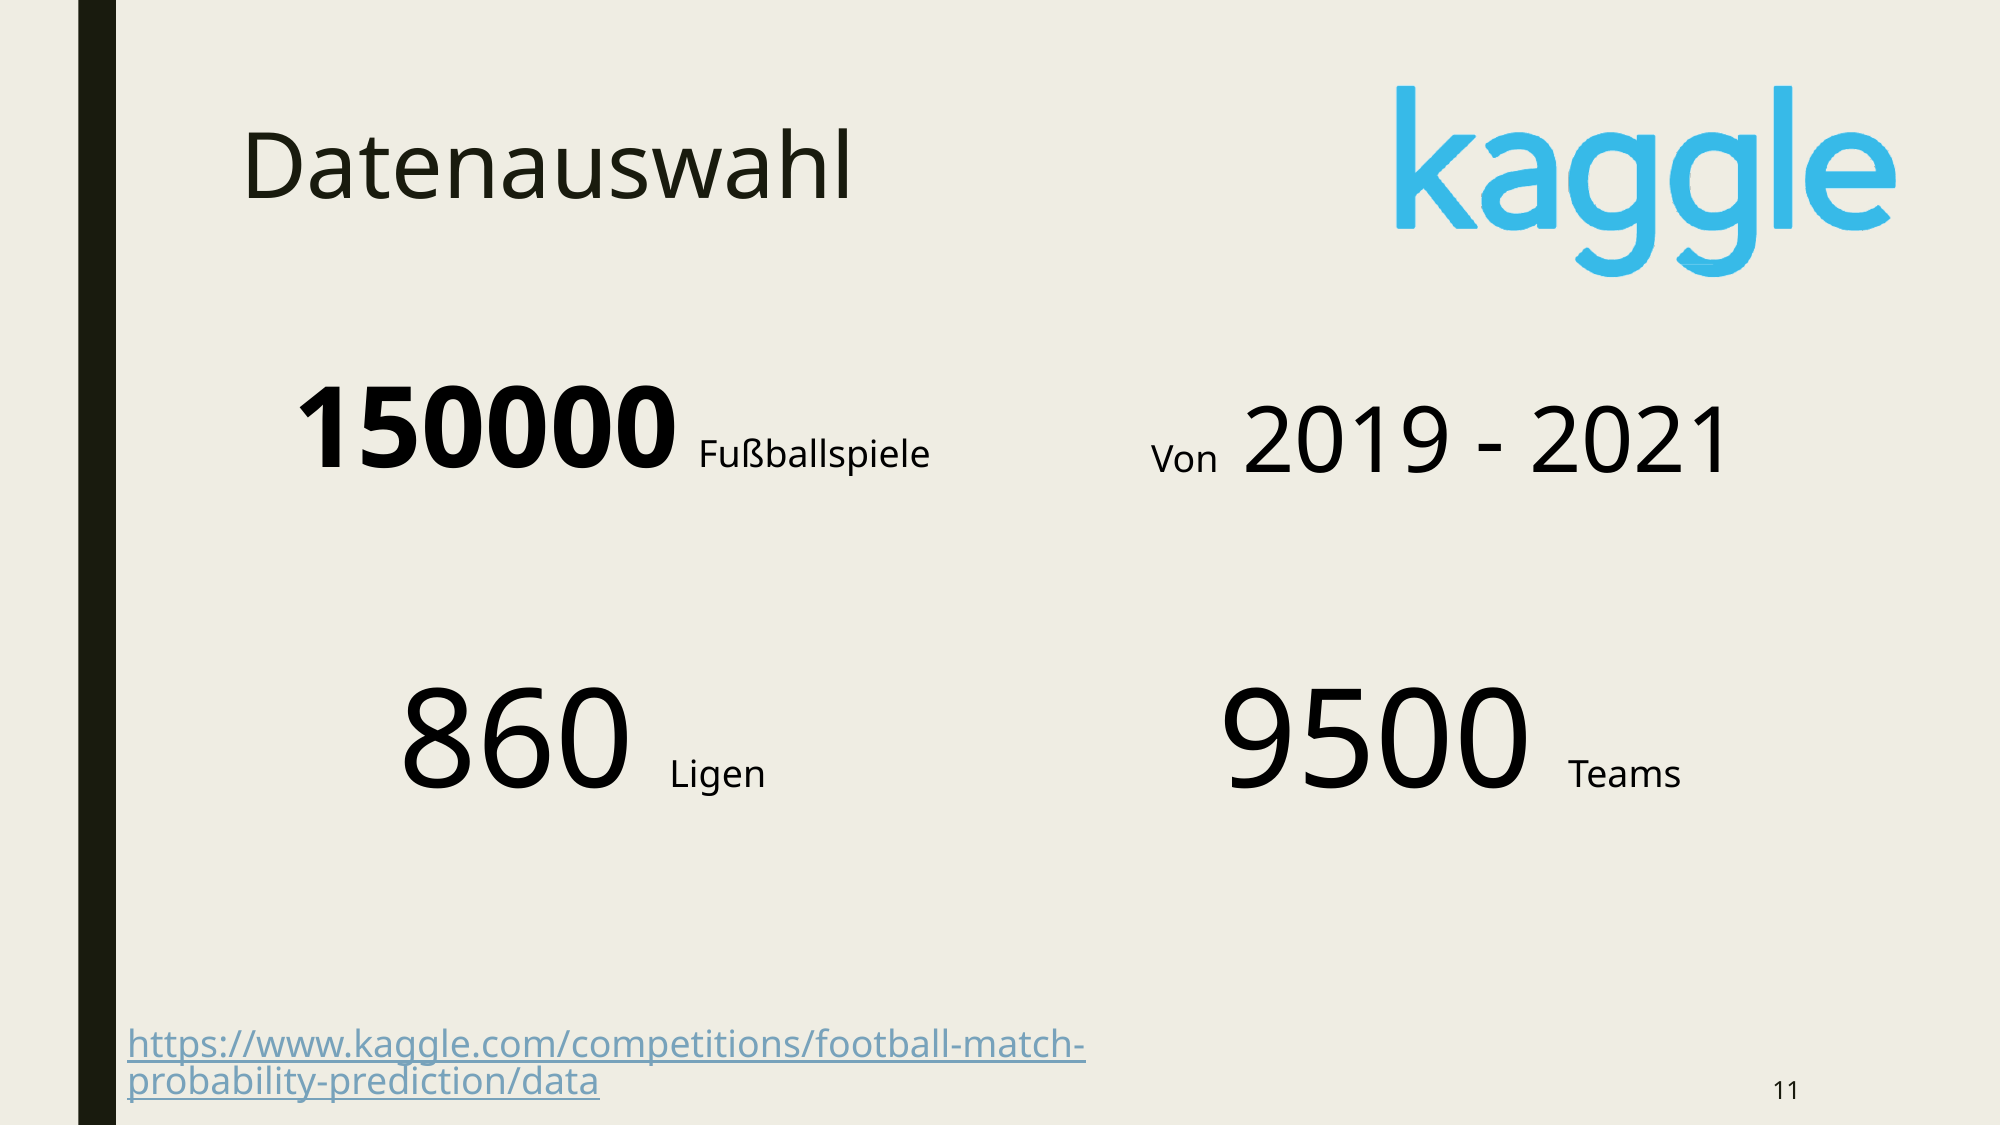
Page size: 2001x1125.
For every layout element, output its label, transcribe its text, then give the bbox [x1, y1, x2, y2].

text_box 9500 Teams [1203, 642, 1697, 823]
text_box Von 2019 - 2021 [1136, 373, 1764, 498]
title Datenauswahl [225, 112, 1800, 357]
slide_number 11 [1553, 1058, 1816, 1125]
picture [1395, 84, 1896, 278]
text_box 860 Ligen [383, 642, 782, 823]
text_box https://www.kaggle.com/competitions/football-match-probability-prediction/data [112, 1012, 1112, 1079]
text_box 150000 Fußballspiele [278, 347, 946, 498]
